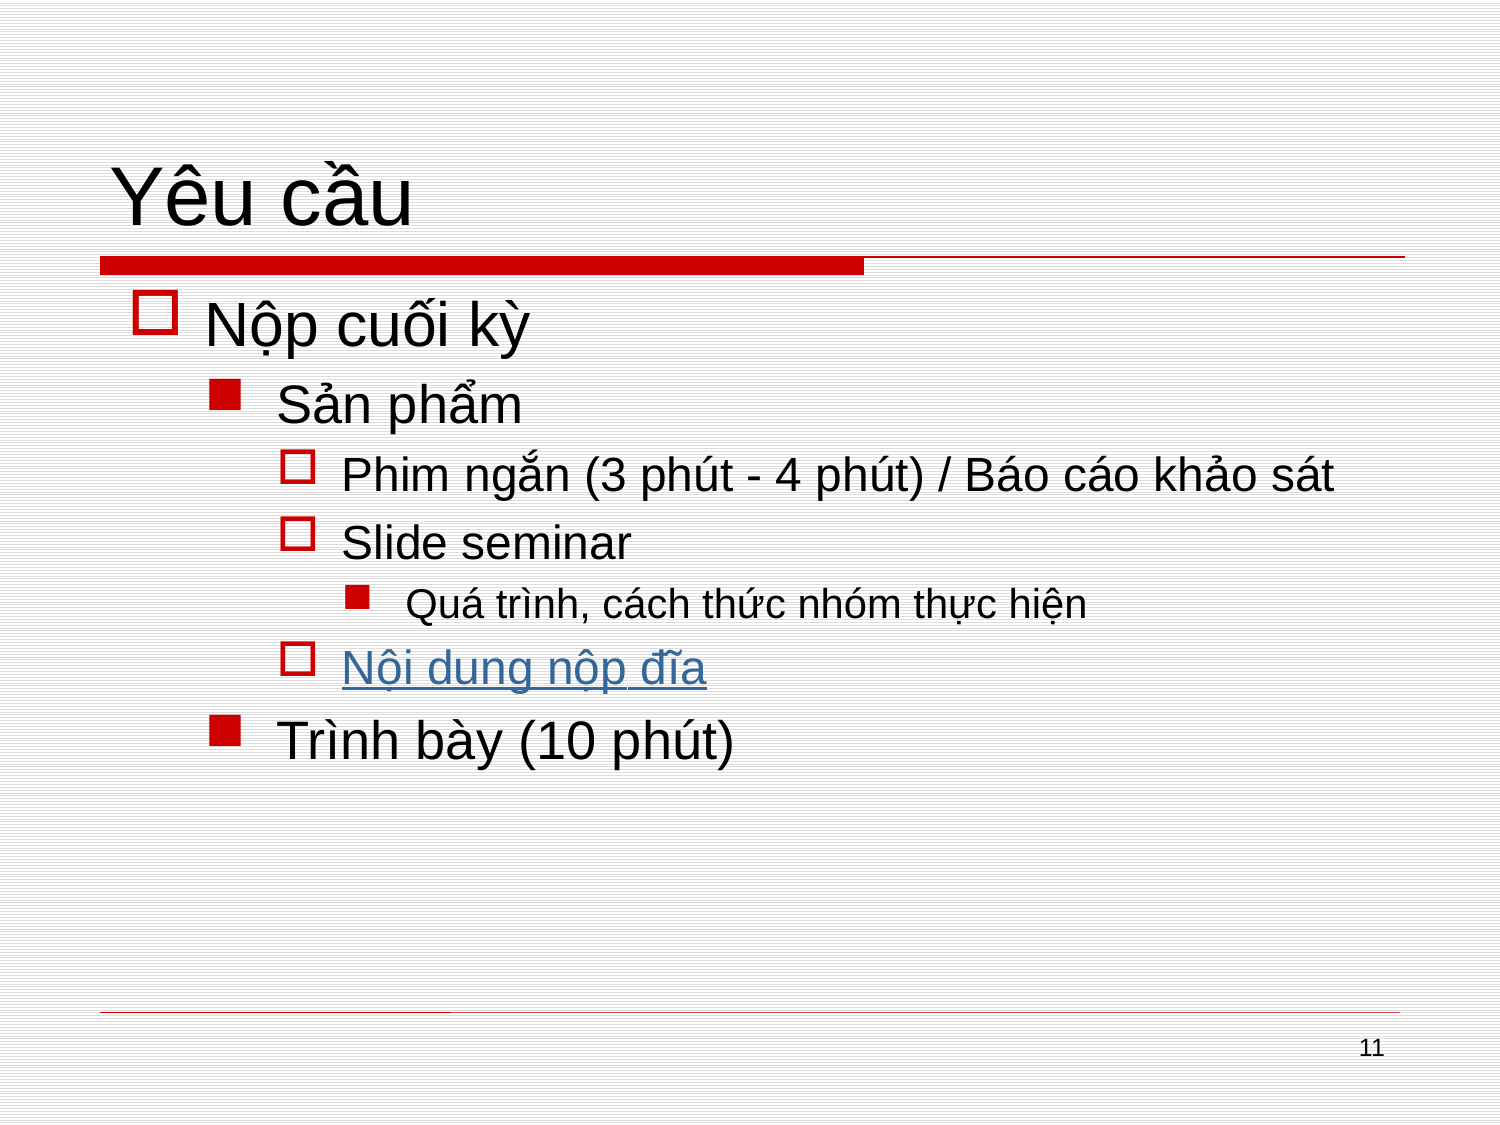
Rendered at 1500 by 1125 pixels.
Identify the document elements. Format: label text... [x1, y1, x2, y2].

title Yêu cầu [93, 49, 1407, 250]
list Nộp cuối kỳ Sản phẩm Phim ngắn (3 phút - 4 phút) / Báo cáo khảo sát Slide seminar Quá trình, cách thức nhóm thực hiện Nội dung nộp đĩa Trình bày (10 phút) [112, 275, 1401, 1064]
slide_number 11 [1074, 1024, 1401, 1103]
